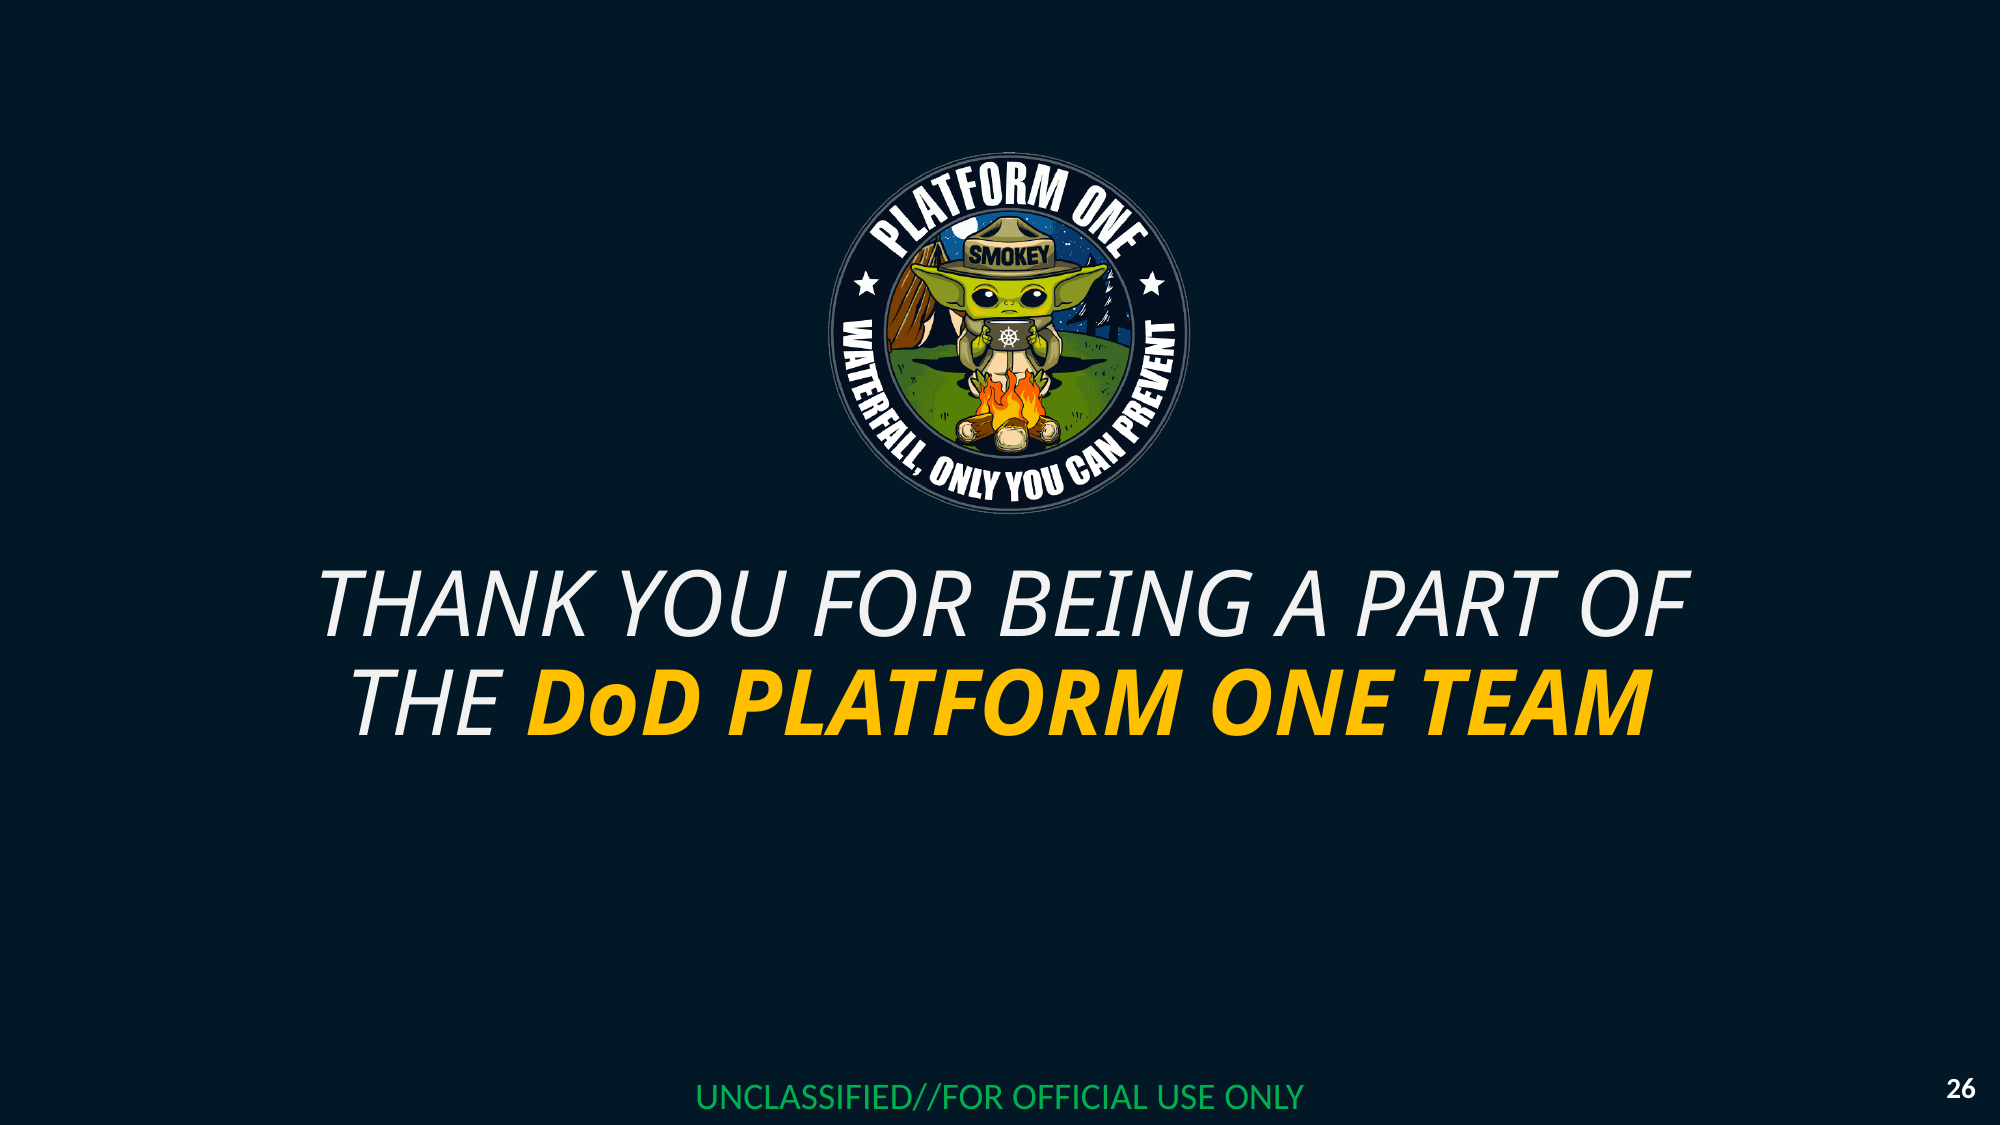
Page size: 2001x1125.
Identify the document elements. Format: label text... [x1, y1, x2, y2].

picture [731, 134, 1286, 530]
slide_number 26 [1541, 1056, 1991, 1117]
text_box UNCLASSIFIED//FOR OFFICIAL USE ONLY [0, 1064, 2000, 1125]
title THANK YOU FOR BEING A PART OF THE DoD PLATFORM ONE TEAM [137, 547, 1863, 765]
